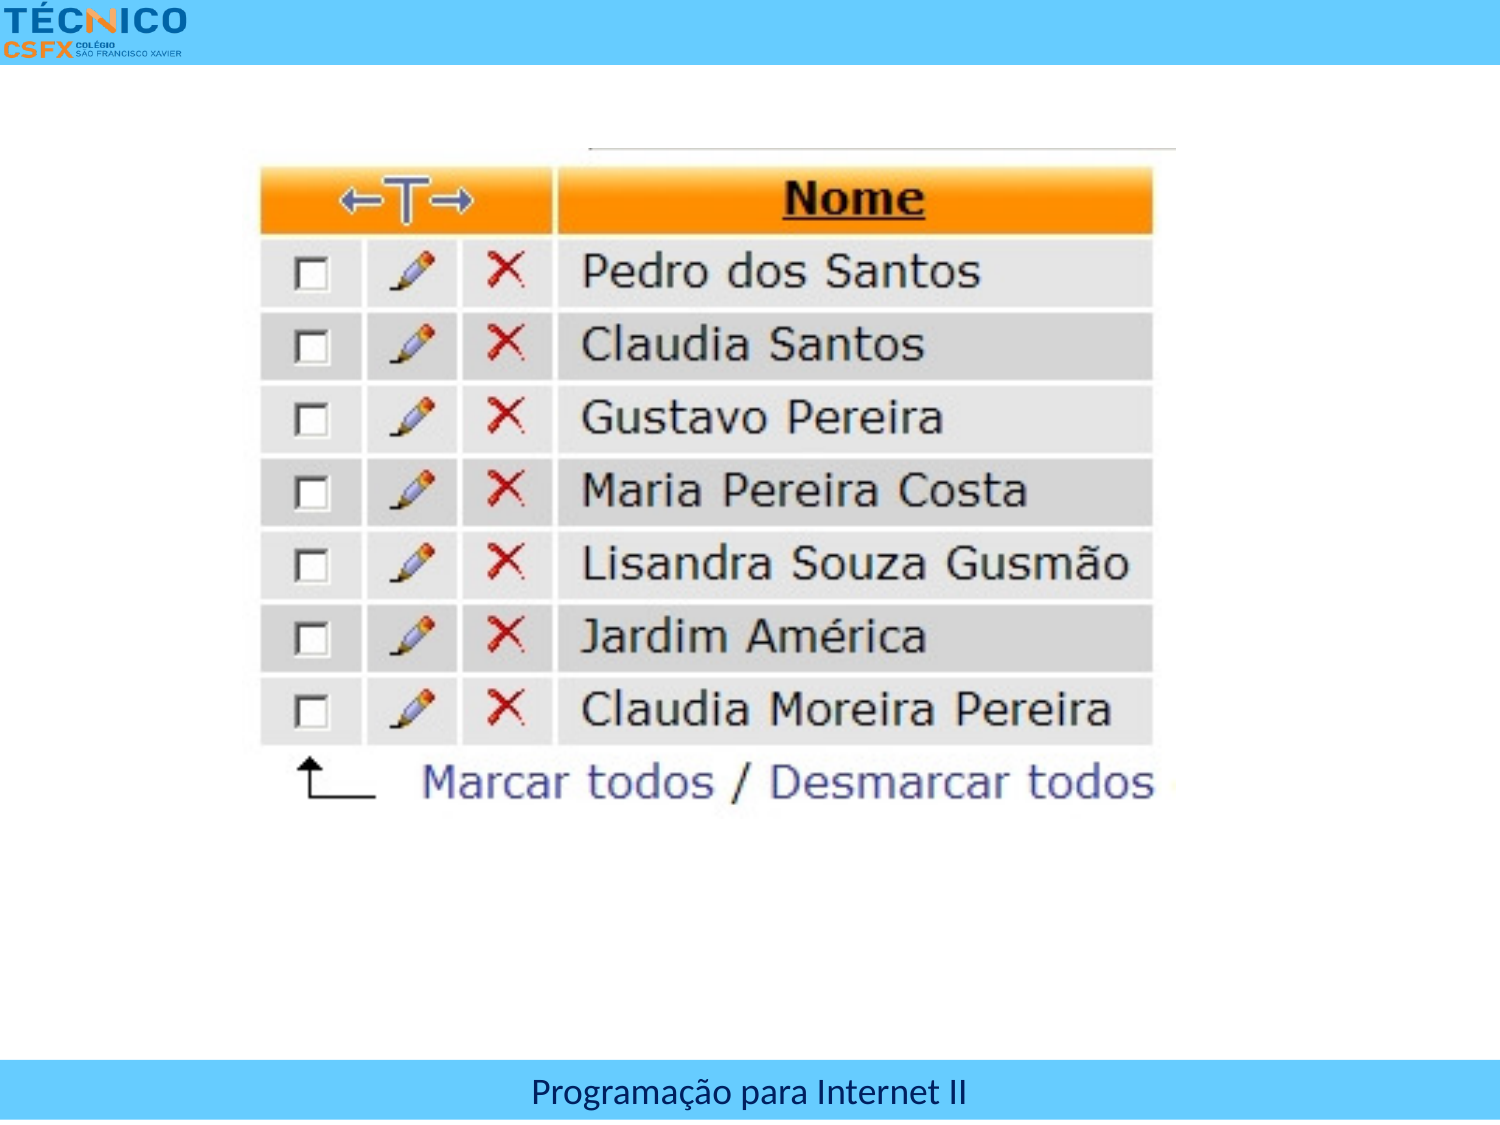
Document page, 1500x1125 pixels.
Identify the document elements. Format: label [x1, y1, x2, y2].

picture [0, 0, 188, 59]
picture [241, 148, 1176, 820]
